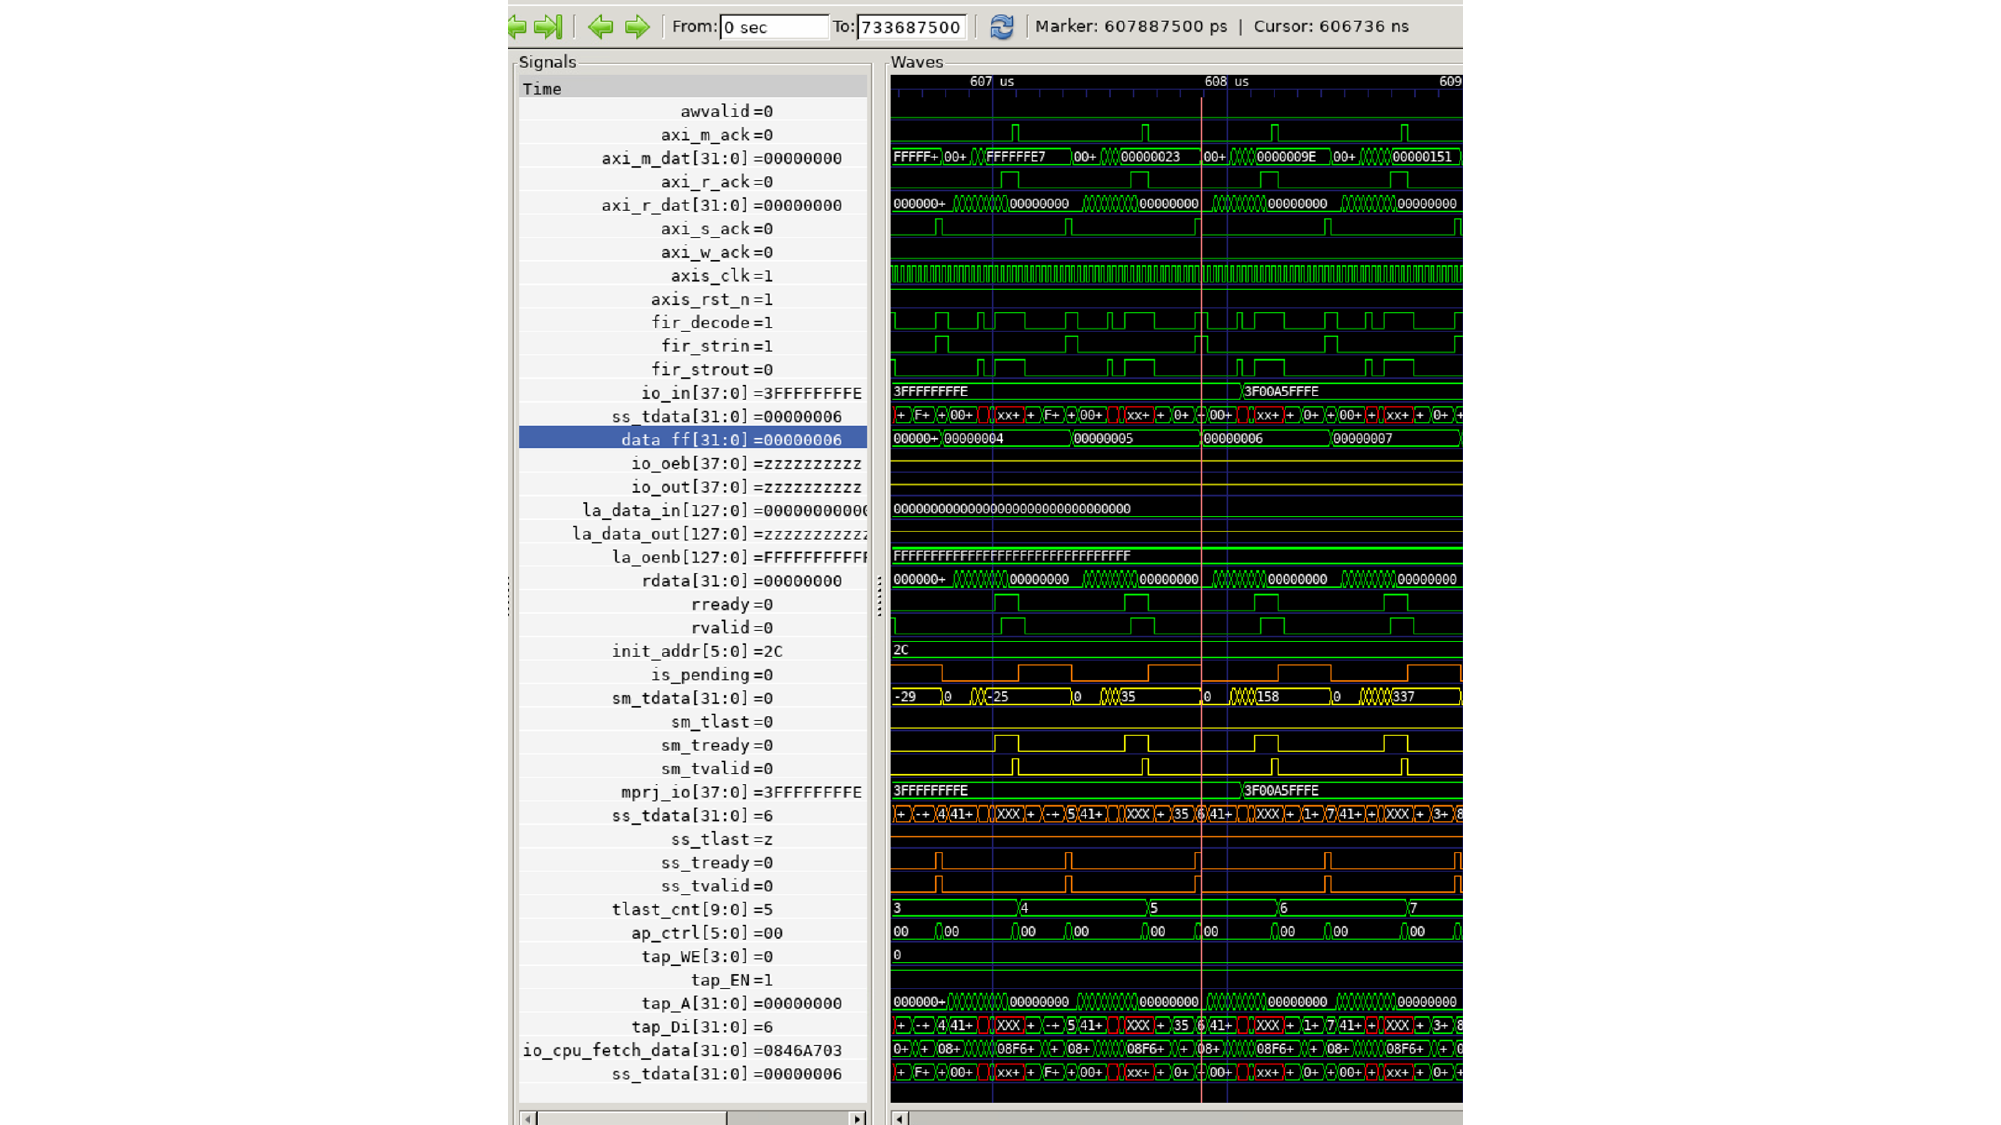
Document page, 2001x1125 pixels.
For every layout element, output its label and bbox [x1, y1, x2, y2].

picture [508, 0, 1463, 1125]
